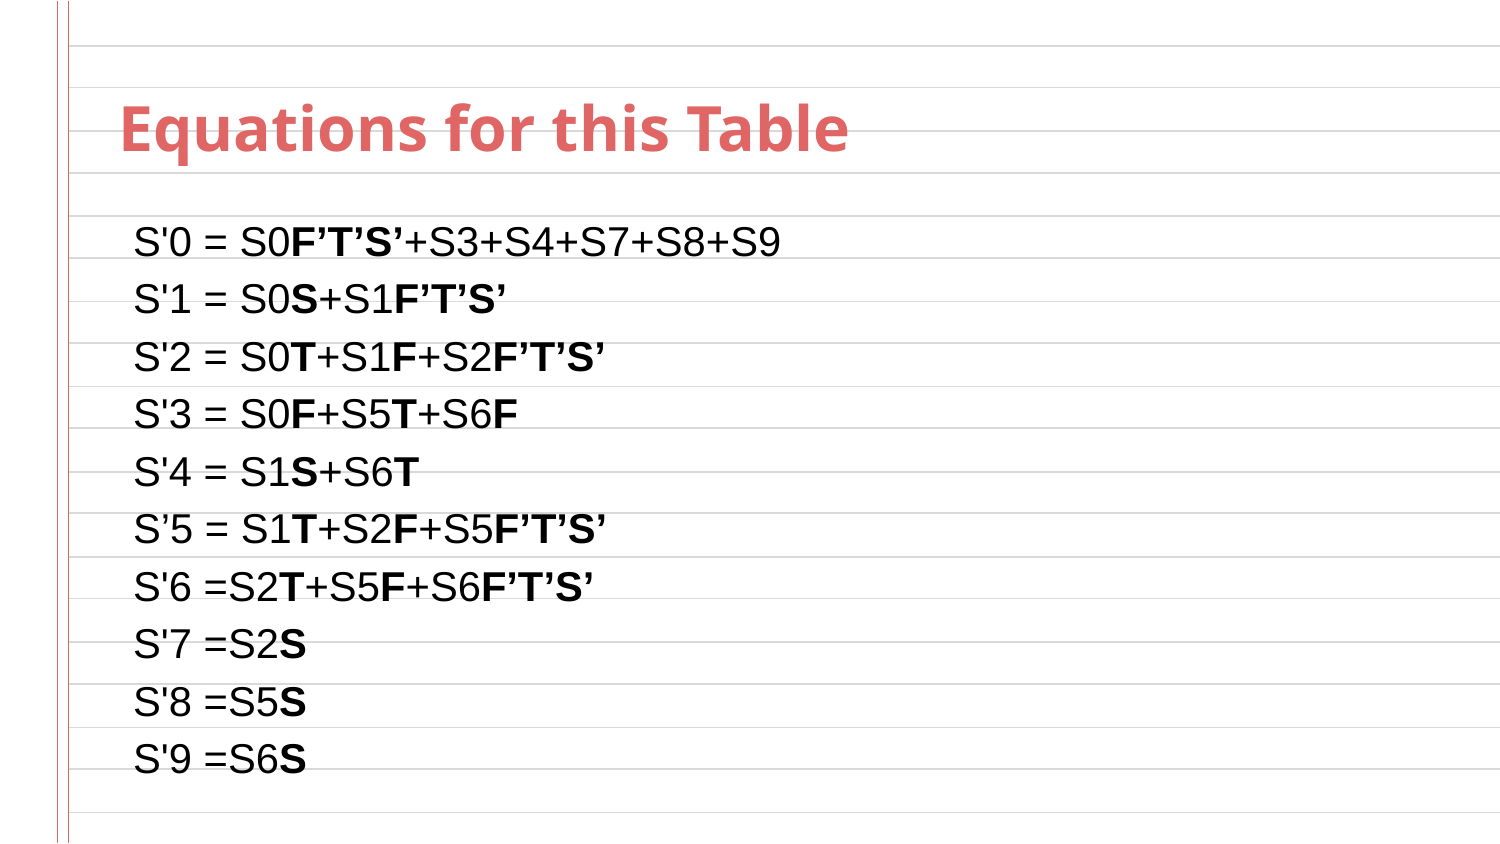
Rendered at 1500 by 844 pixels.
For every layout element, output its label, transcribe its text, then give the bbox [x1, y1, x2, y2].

list S'0 = S0F’T’S’+S3+S4+S7+S8+S9 S'1 = S0S+S1F’T’S’ S'2 = S0T+S1F+S2F’T’S’ S'3 = S0F+S5T+S6F S'4 = S1S+S6T S’5 = S1T+S2F+S5F’T’S’ S'6 =S2T+S5F+S6F’T’S’ S'7 =S2S S'8 =S5S S'9 =S6S [118, 192, 1382, 831]
title Equations for this Table [118, 88, 1382, 148]
